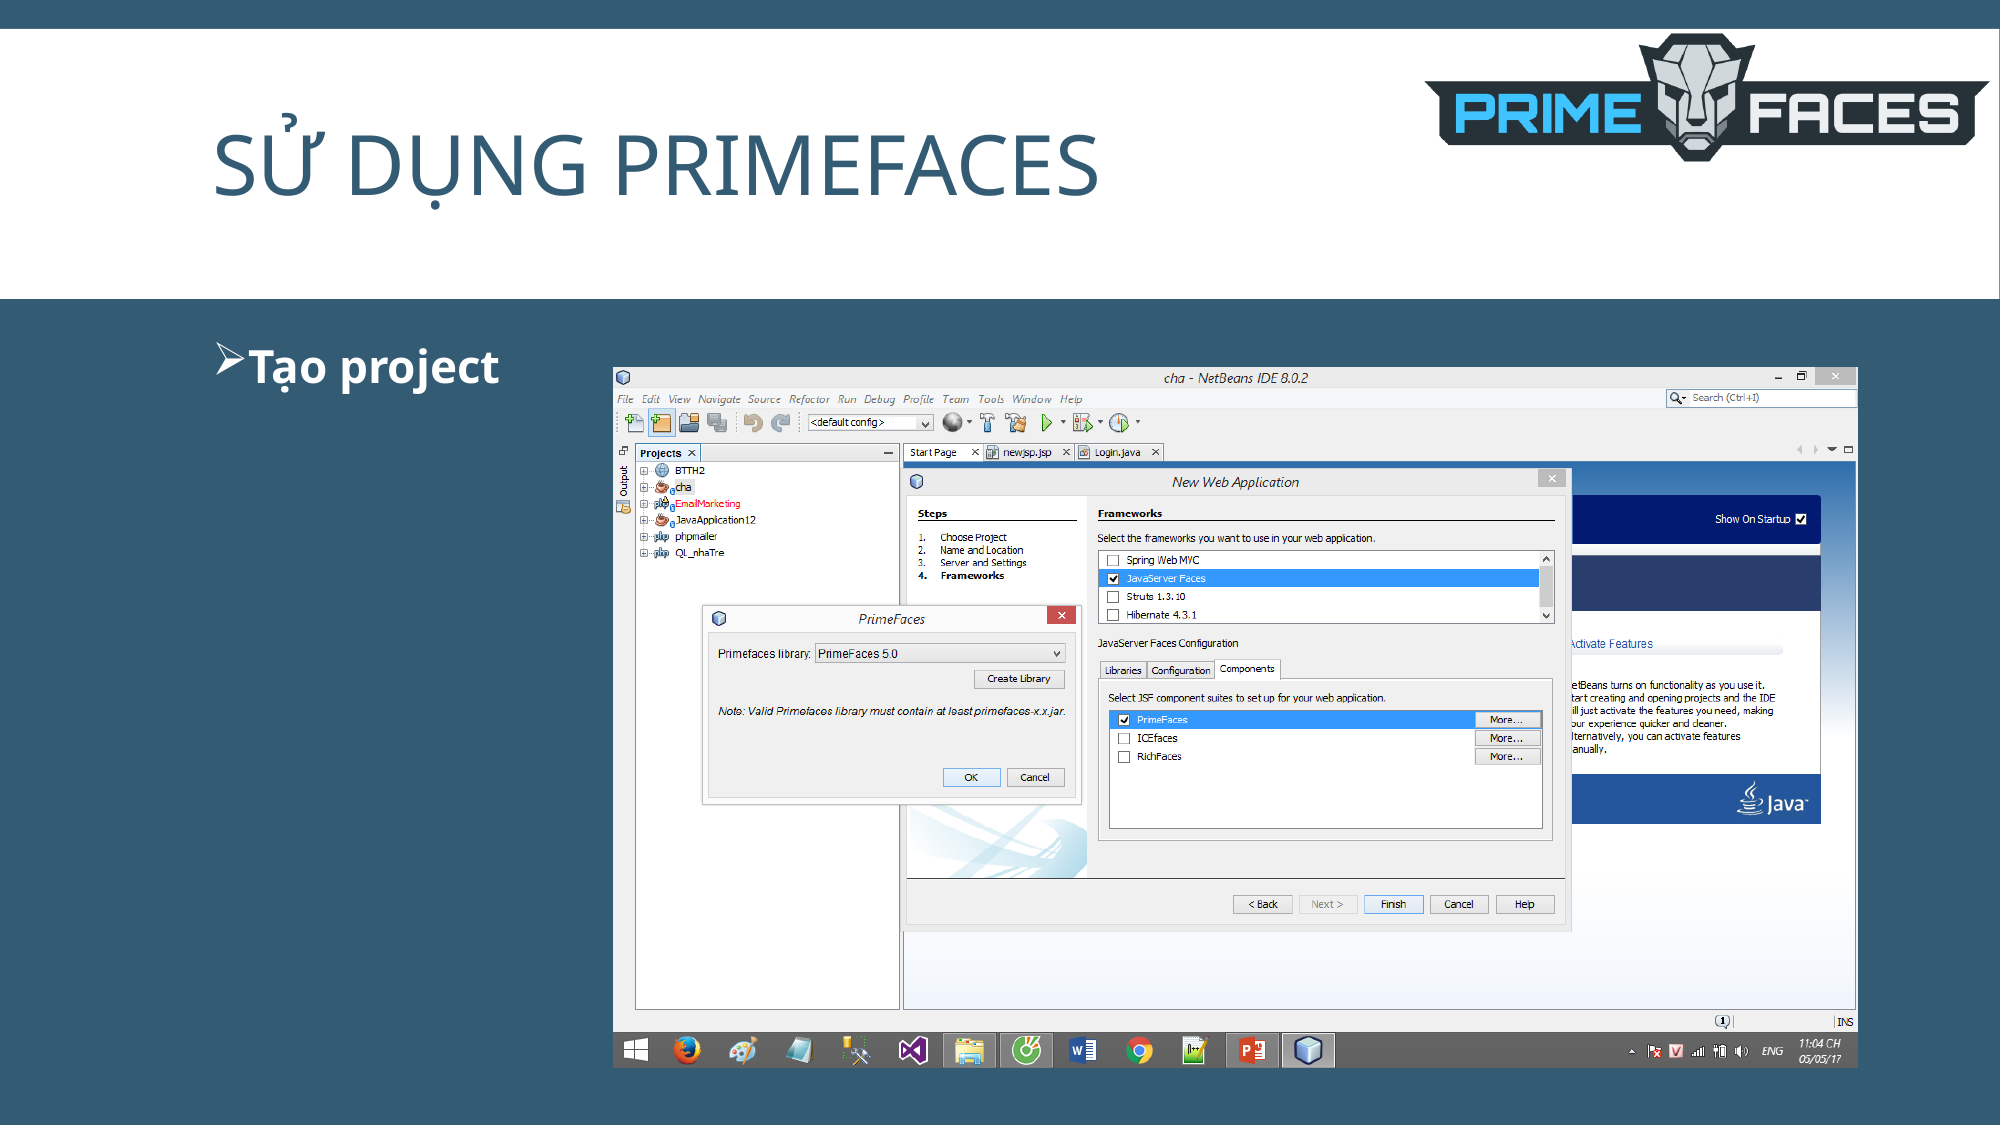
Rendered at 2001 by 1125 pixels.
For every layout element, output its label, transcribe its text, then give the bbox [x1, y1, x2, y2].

list Tạo project [197, 329, 1803, 1105]
title Sử dụng PRIMEFACES [197, 46, 1803, 295]
picture [1413, 31, 2000, 163]
picture [612, 367, 1858, 1068]
